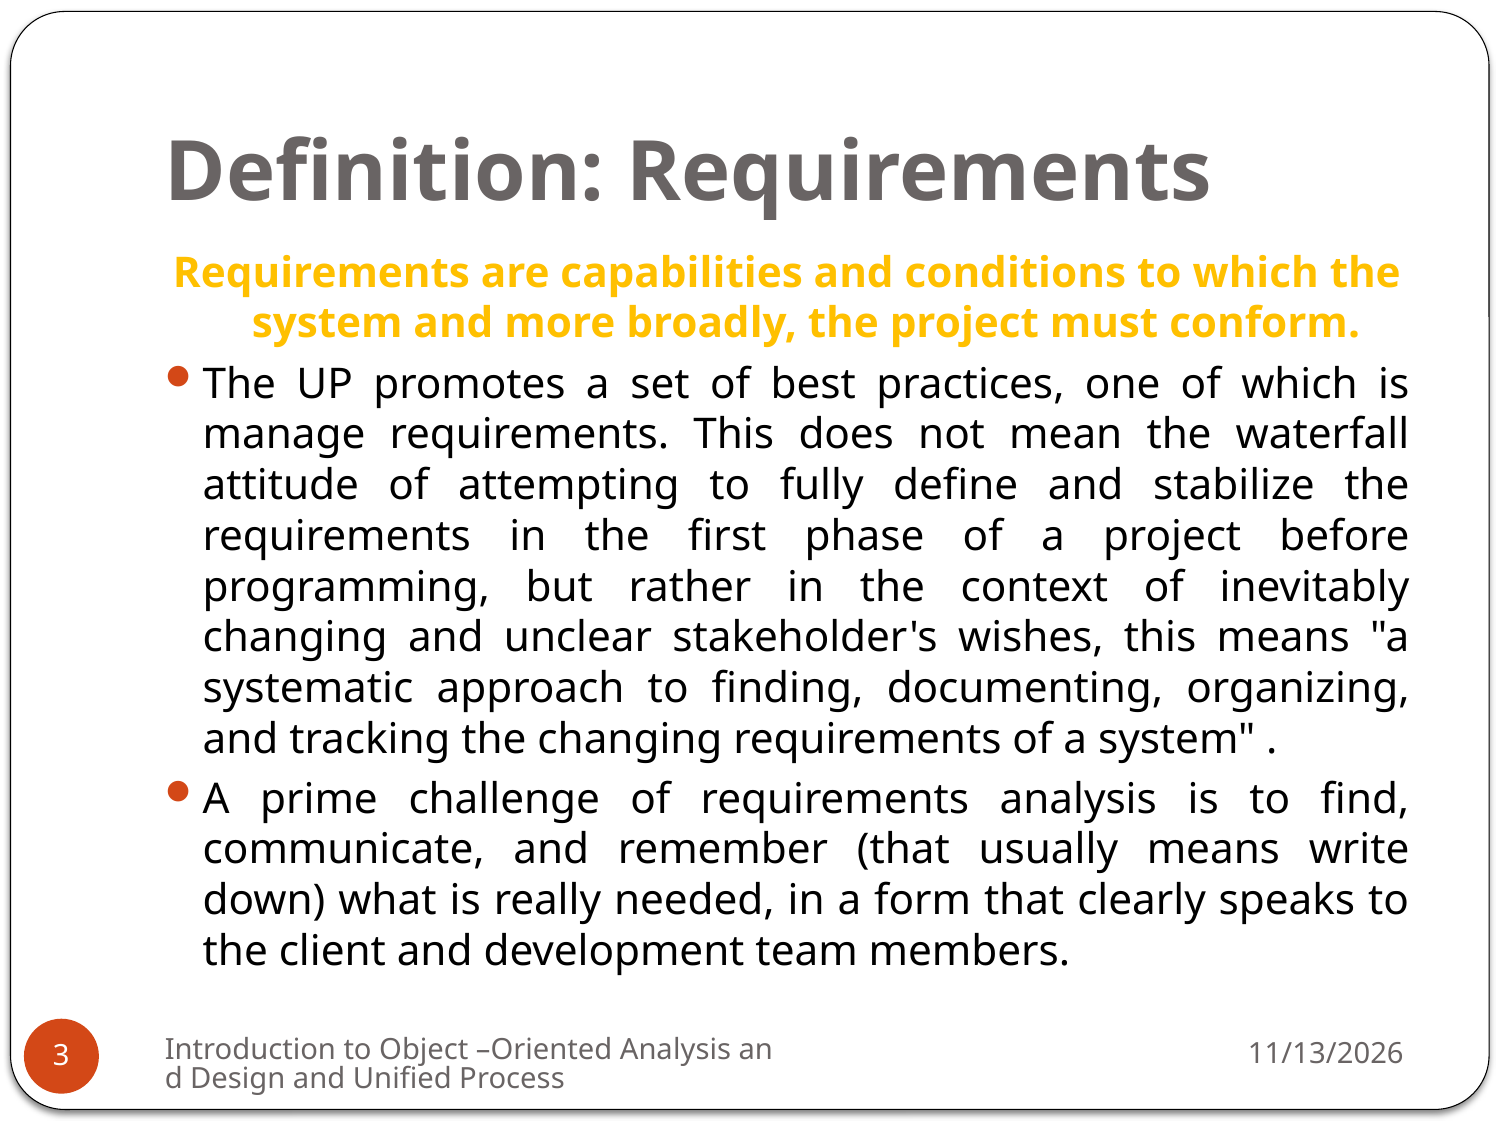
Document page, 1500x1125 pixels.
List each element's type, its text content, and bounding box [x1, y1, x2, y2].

slide_number 3 [23, 1018, 99, 1094]
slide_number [1012, 1015, 1419, 1094]
title Definition: Requirements [150, 45, 1425, 233]
footer Introduction to Object –Oriented Analysis and Design and Unified Process [150, 1012, 800, 1088]
list Requirements are capabilities and conditions to which the system and more broadly, the project must conform. The UP promotes a set of best practices, one of which is manage requirements. This does not mean the waterfall attitude of attempting to fully define and stabilize the requirements in the first phase of a project before programming, but rather in the context of inevitably changing and unclear stakeholder's wishes, this means "a systematic approach to finding, documenting, organizing, and tracking the changing requirements of a system" . A prime challenge of requirements analysis is to find, communicate, and remember (that usually means write down) what is really needed, in a form that clearly speaks to the client and development team members. [150, 237, 1425, 988]
